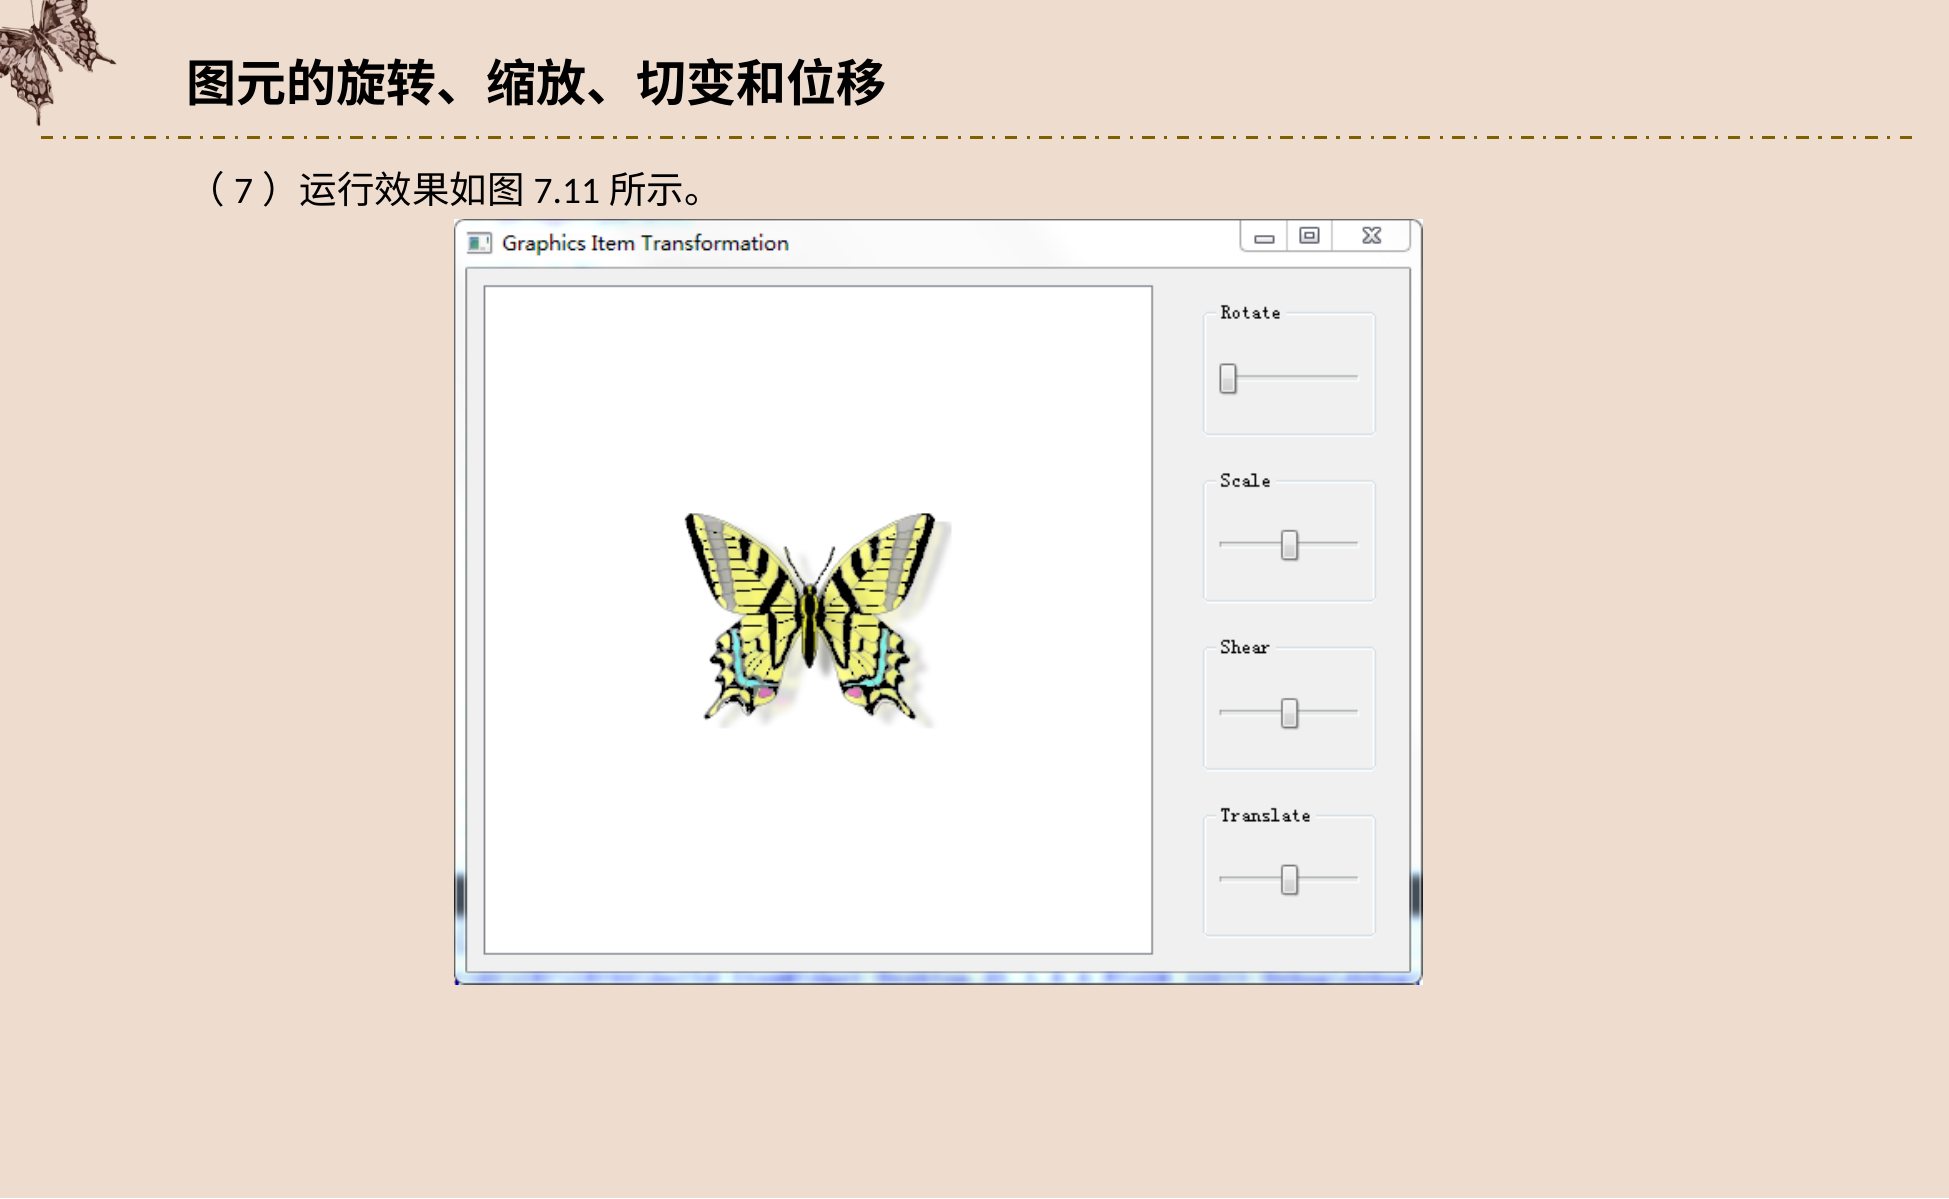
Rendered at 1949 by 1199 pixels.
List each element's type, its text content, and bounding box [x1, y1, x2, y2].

picture [0, 0, 142, 138]
text_box 图元的旋转、缩放、切变和位移 [171, 44, 901, 119]
picture [454, 219, 1423, 985]
text_box （7）运行效果如图7.11所示。 [172, 159, 737, 219]
